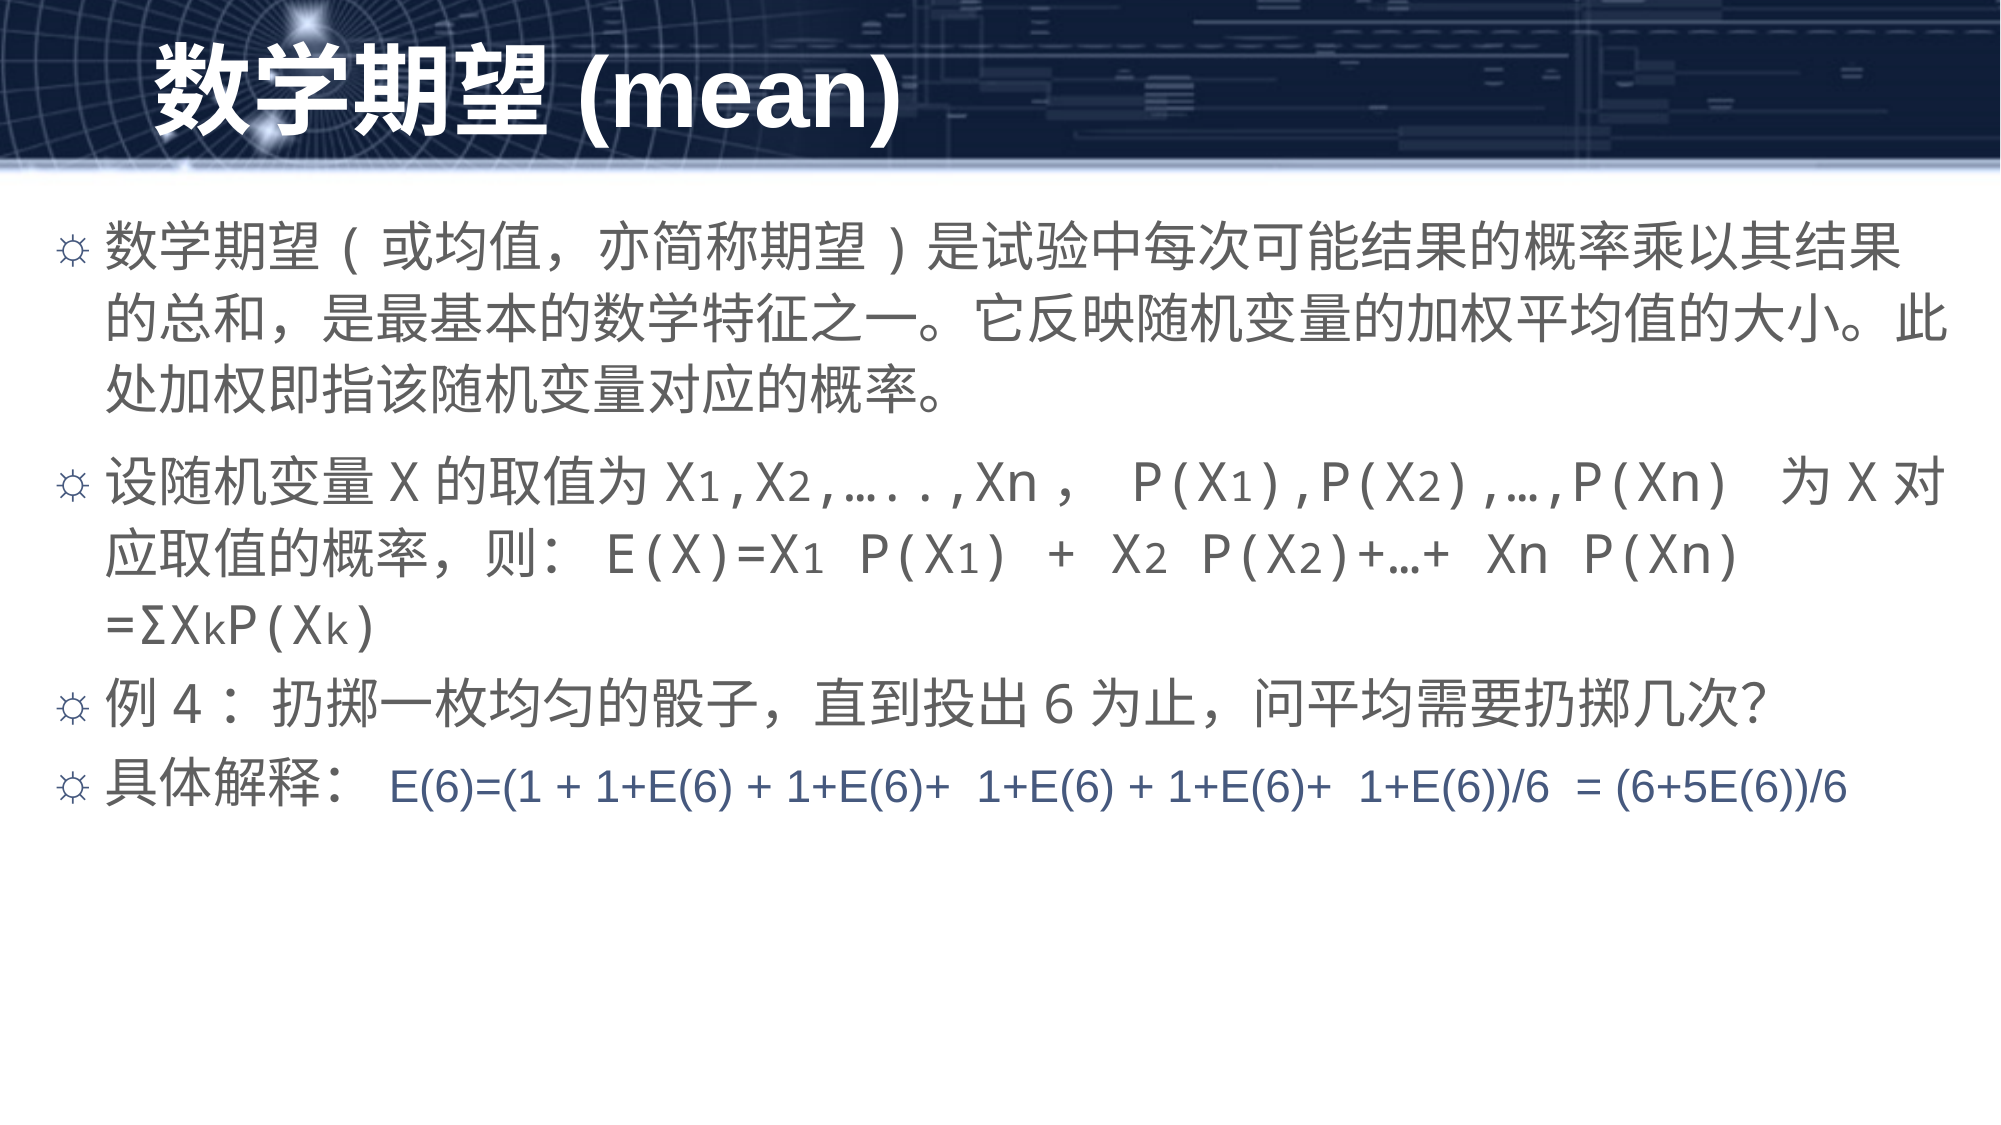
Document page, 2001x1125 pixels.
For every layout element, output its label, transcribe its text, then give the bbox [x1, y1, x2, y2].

list 数学期望(或均值，亦简称期望)是试验中每次可能结果的概率乘以其结果的总和，是最基本的数学特征之一。它反映随机变量的加权平均值的大小。此处加权即指该随机变量对应的概率。 设随机变量X的取值为X1,X2,…..,Xn， P(X1),P(X2),…,P(Xn) 为X对应取值的概率，则：E(X)=X1 P(X1) + X2 P(X2)+…+ Xn P(Xn) =ΣXkP(Xk) 例4：扔掷一枚均匀的骰子，直到投出6为止，问平均需要扔掷几次？ 具体解释：E(6)=(1 + 1+E(6) + 1+E(6)+ 1+E(6) + 1+E(6)+ 1+E(6))/6 = (6+5E(6))/6 [32, 198, 1970, 1001]
title 数学期望(mean) [137, 29, 1863, 161]
picture [0, 0, 2001, 1125]
